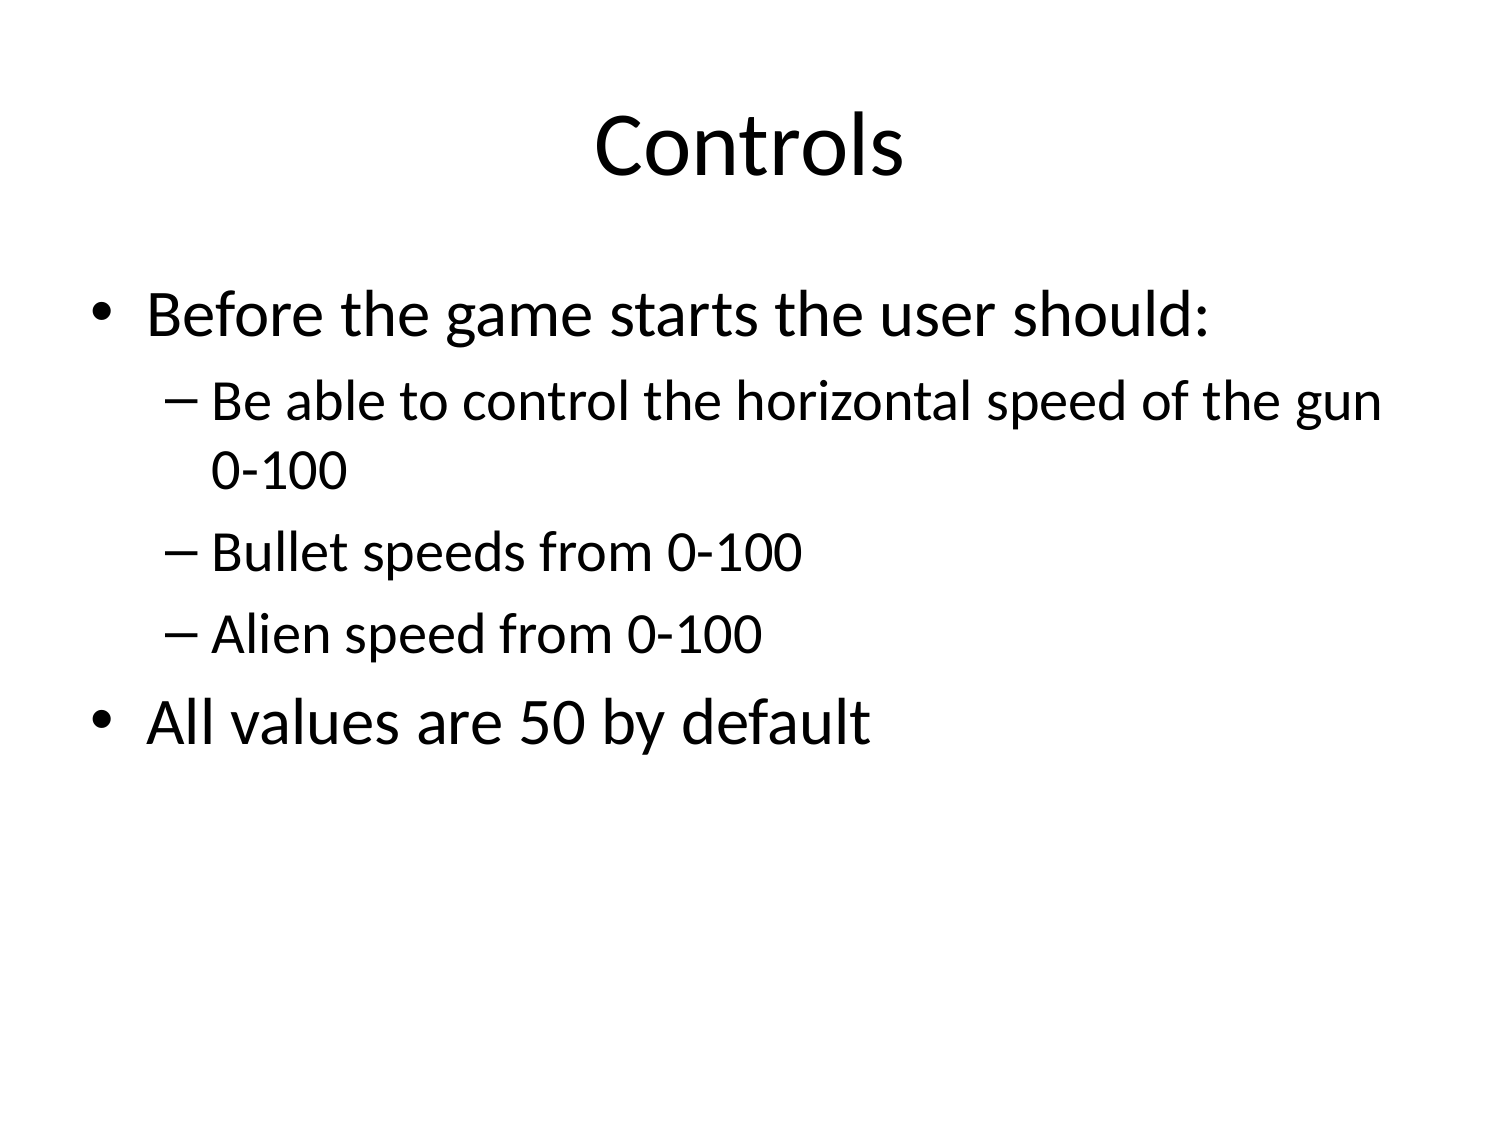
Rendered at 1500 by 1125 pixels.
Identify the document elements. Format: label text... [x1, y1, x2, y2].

list Before the game starts the user should: Be able to control the horizontal speed of the gun 0-100 Bullet speeds from 0-100 Alien speed from 0-100 All values are 50 by default [75, 262, 1425, 1005]
title Controls [75, 45, 1425, 233]
